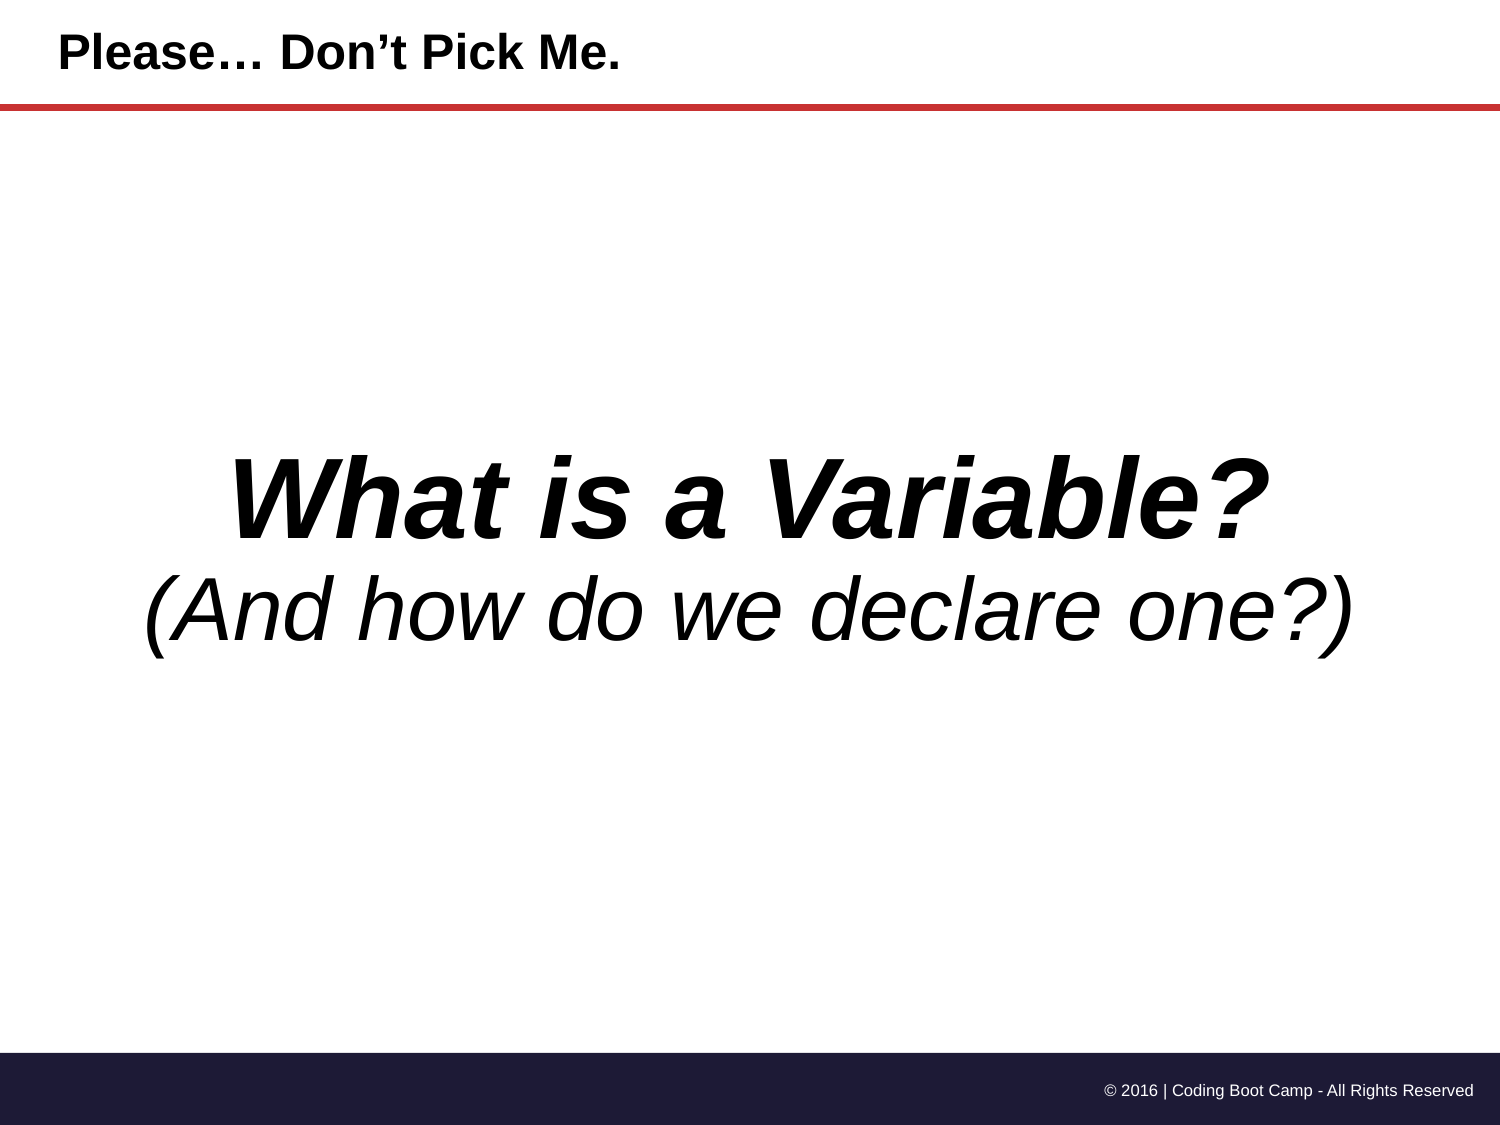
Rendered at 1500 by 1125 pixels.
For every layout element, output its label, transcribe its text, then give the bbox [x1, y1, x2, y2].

title Please… Don’t Pick Me. [50, 0, 948, 108]
text_box What is a Variable? (And how do we declare one?) [50, 425, 1450, 675]
